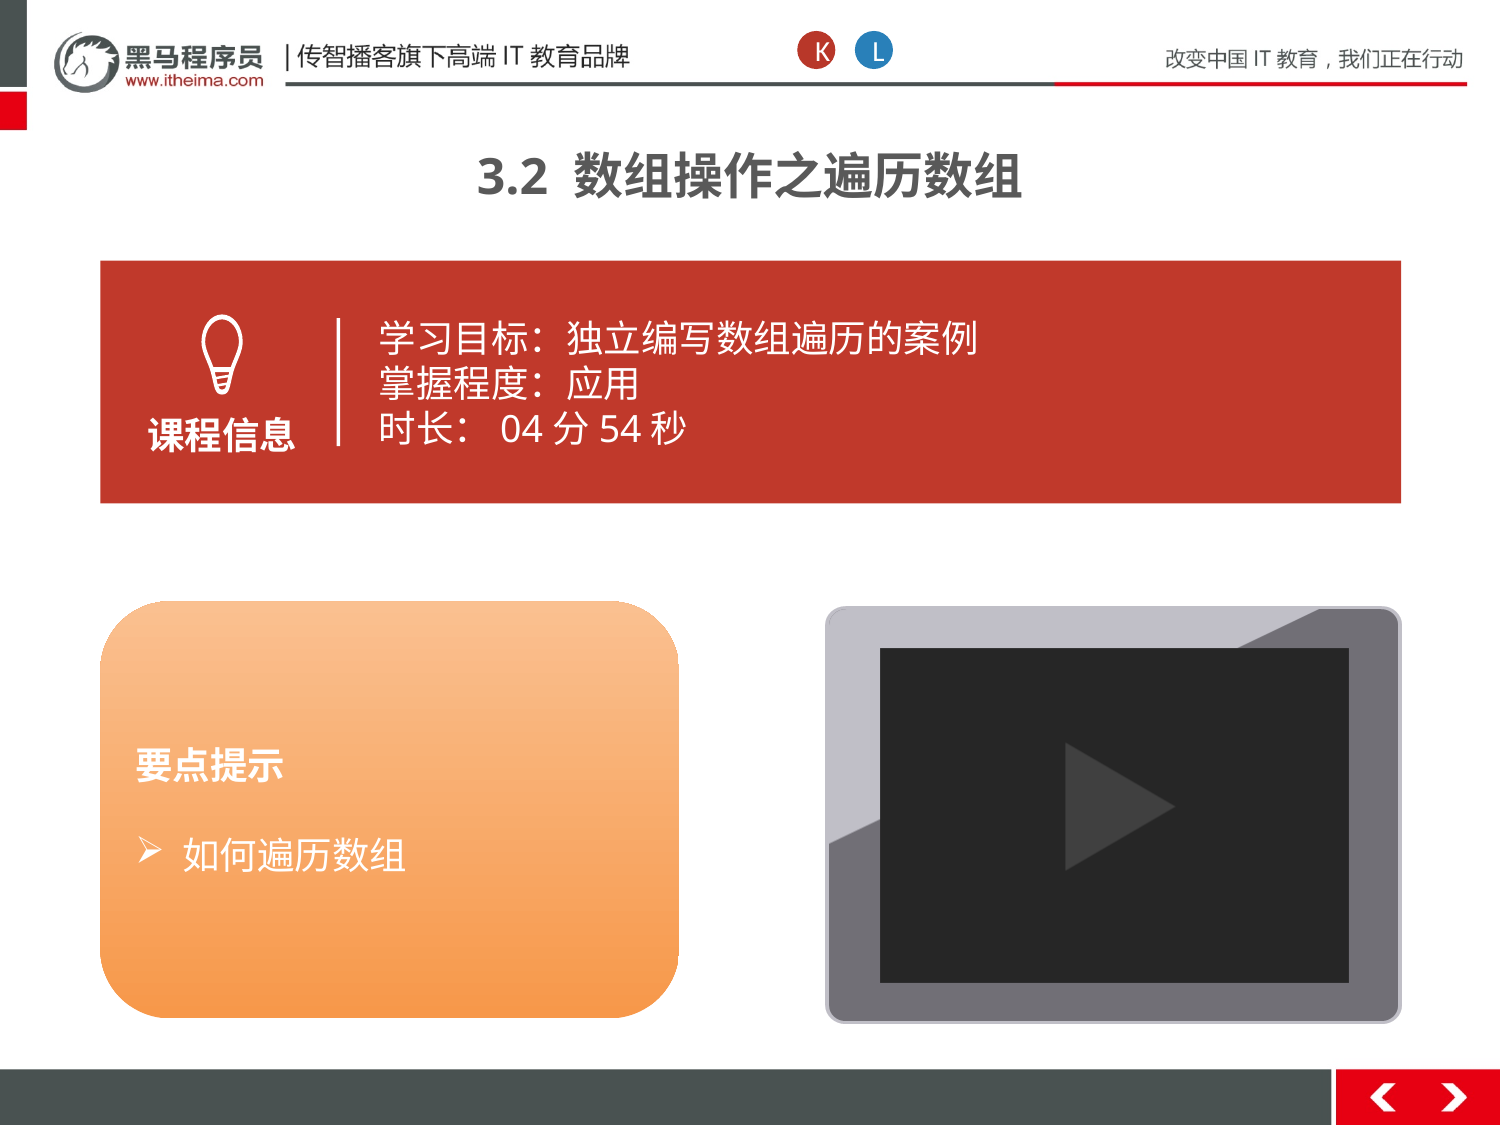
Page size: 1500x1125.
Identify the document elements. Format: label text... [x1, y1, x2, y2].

picture [0, 209, 1500, 1125]
text_box 3.2 数组操作之遍历数组 [0, 137, 1500, 209]
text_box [130, 314, 314, 466]
picture [0, 0, 1500, 137]
text_box [98, 258, 1403, 505]
text_box 学习目标：独立编写数组遍历的案例 掌握程度：应用 时长：04分54秒 [364, 307, 1353, 458]
text_box K [795, 28, 838, 72]
text_box L [852, 28, 896, 72]
text_box 要点提示 如何遍历数组 [100, 601, 680, 1019]
text_box [335, 316, 342, 448]
